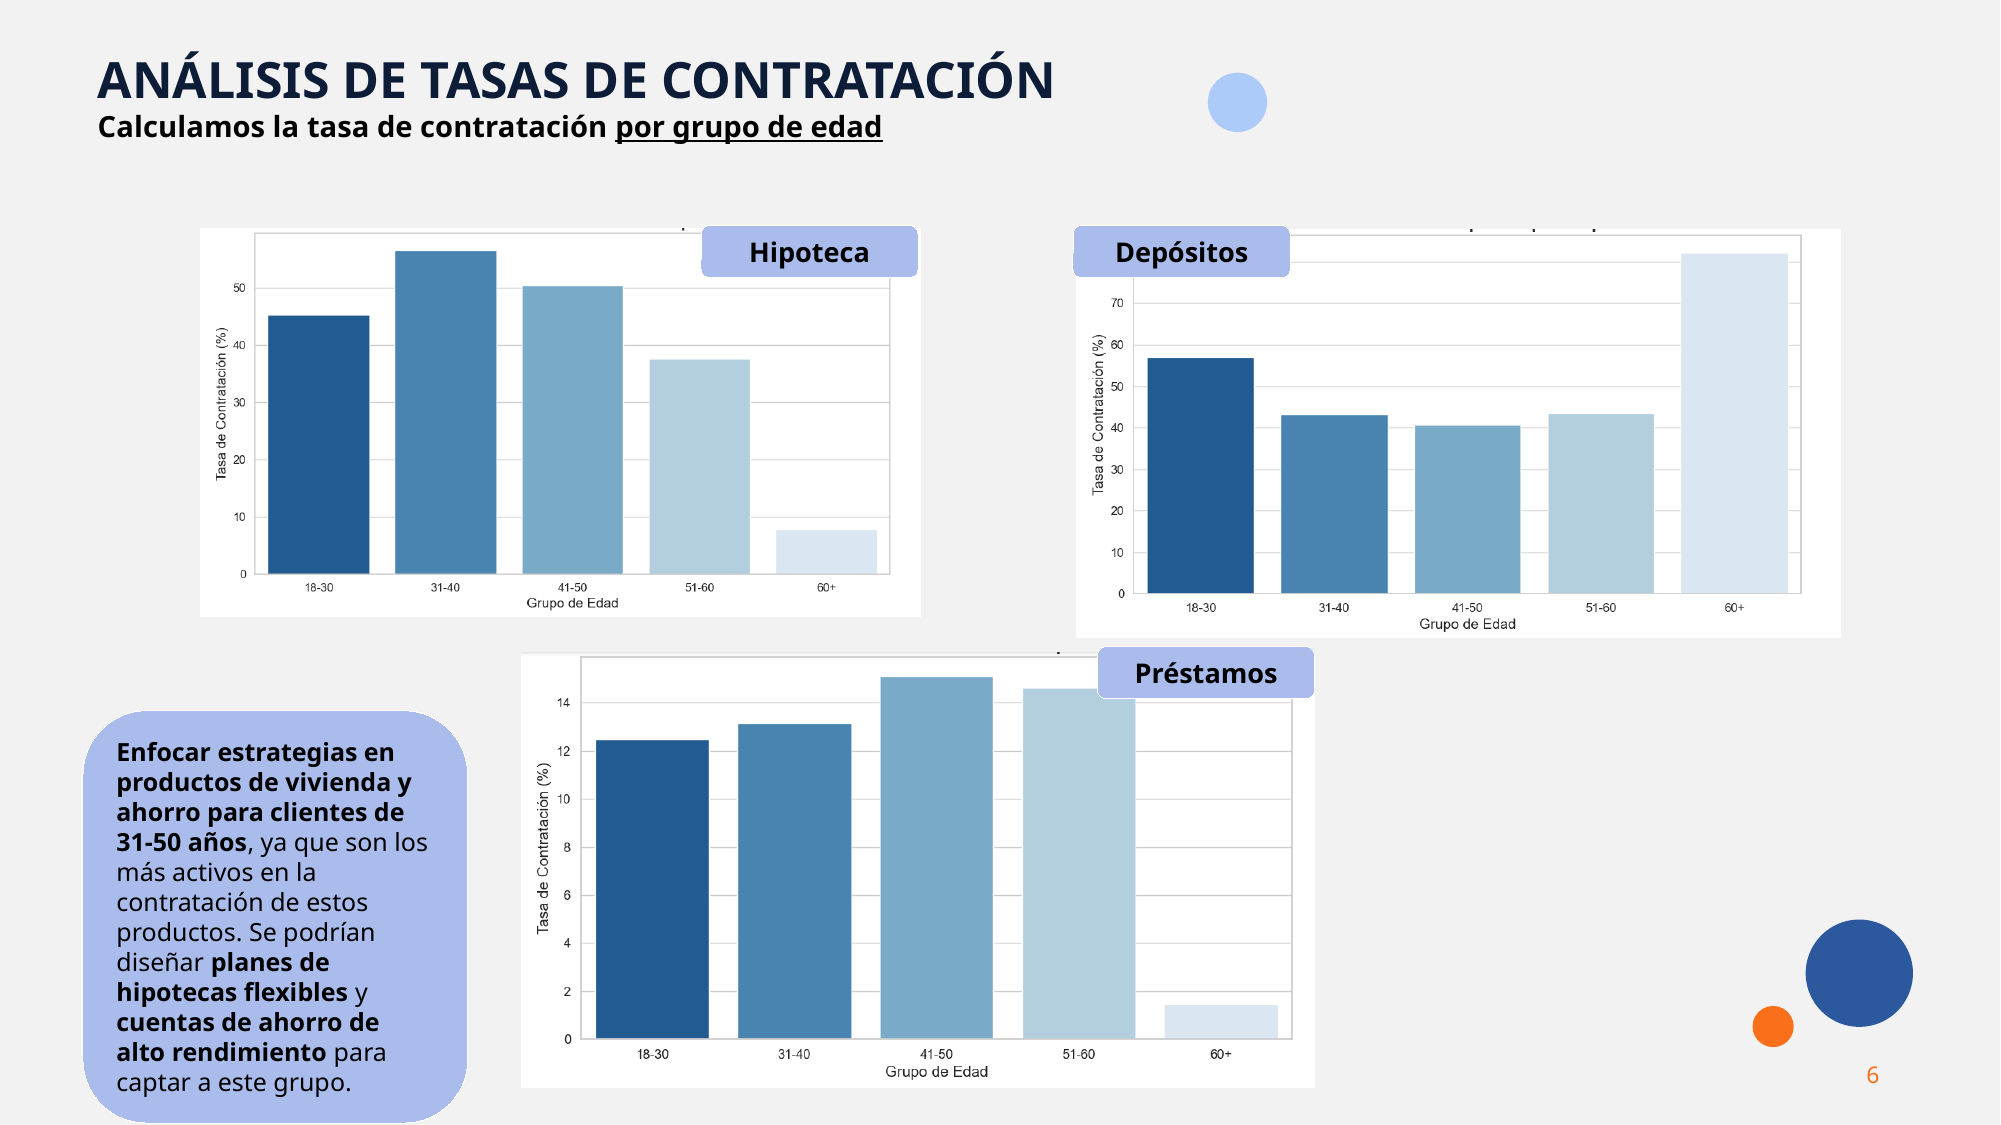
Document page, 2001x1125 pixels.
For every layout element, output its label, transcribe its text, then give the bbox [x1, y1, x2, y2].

text_box Enfocar estrategias en productos de vivienda y ahorro para clientes de 31-50 años, ya que son los más activos en la contratación de estos productos. Se podrían diseñar planes de hipotecas flexibles y cuentas de ahorro de alto rendimiento para captar a este grupo. [82, 710, 468, 1124]
picture [1076, 229, 1841, 638]
text_box Depósitos [1072, 225, 1289, 276]
text_box [0, 1049, 421, 1125]
text_box ANÁLISIS DE TASAS DE CONTRATACIÓN Calculamos la tasa de contratación por grupo de edad [82, 40, 1926, 151]
text_box Préstamos [1098, 646, 1314, 652]
picture [200, 228, 921, 617]
picture [521, 652, 1315, 1088]
